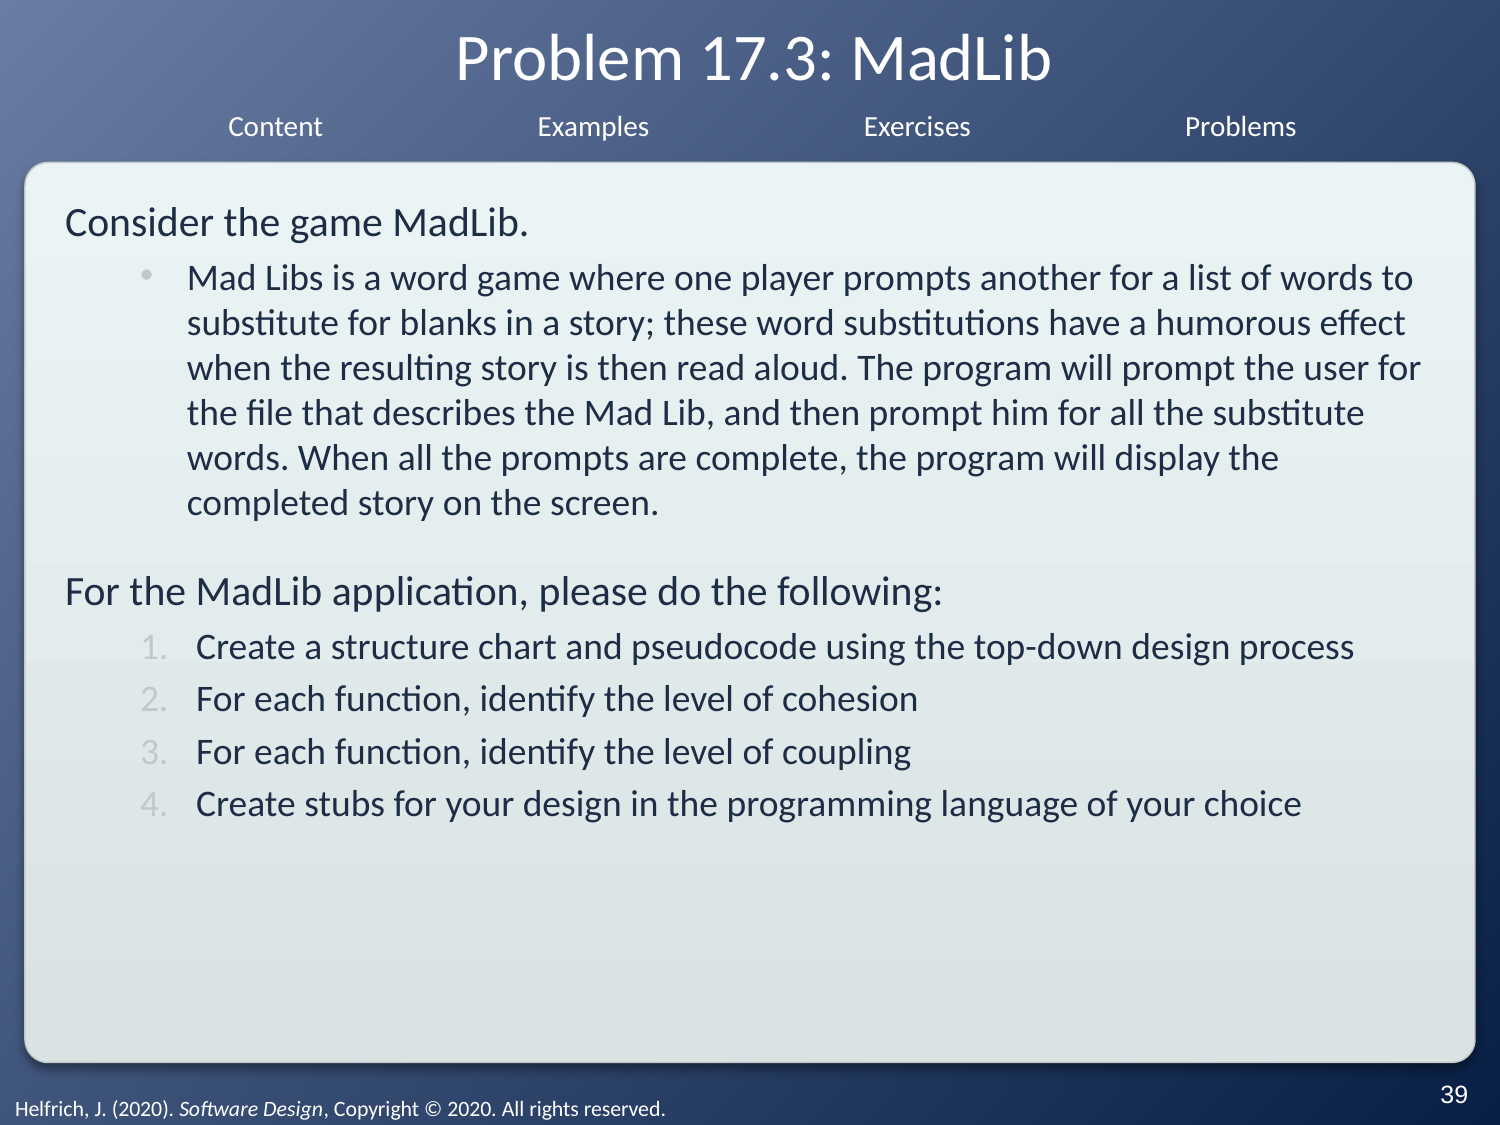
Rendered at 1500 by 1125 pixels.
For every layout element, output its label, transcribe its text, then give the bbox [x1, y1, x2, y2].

slide_number ‹#› [1404, 1062, 1500, 1125]
title Problem 17.3: MadLib [33, 16, 1475, 92]
list Consider the game MadLib. Mad Libs is a word game where one player prompts another for a list of words to substitute for blanks in a story; these word substitutions have a humorous effect when the resulting story is then read aloud. The program will prompt the user for the file that describes the Mad Lib, and then prompt him for all the substitute words. When all the prompts are complete, the program will display the completed story on the screen. For the MadLib application, please do the following: Create a structure chart and pseudocode using the top-down design process For each function, identify the level of cohesion For each function, identify the level of coupling Create stubs for your design in the programming language of your choice [50, 187, 1450, 1038]
